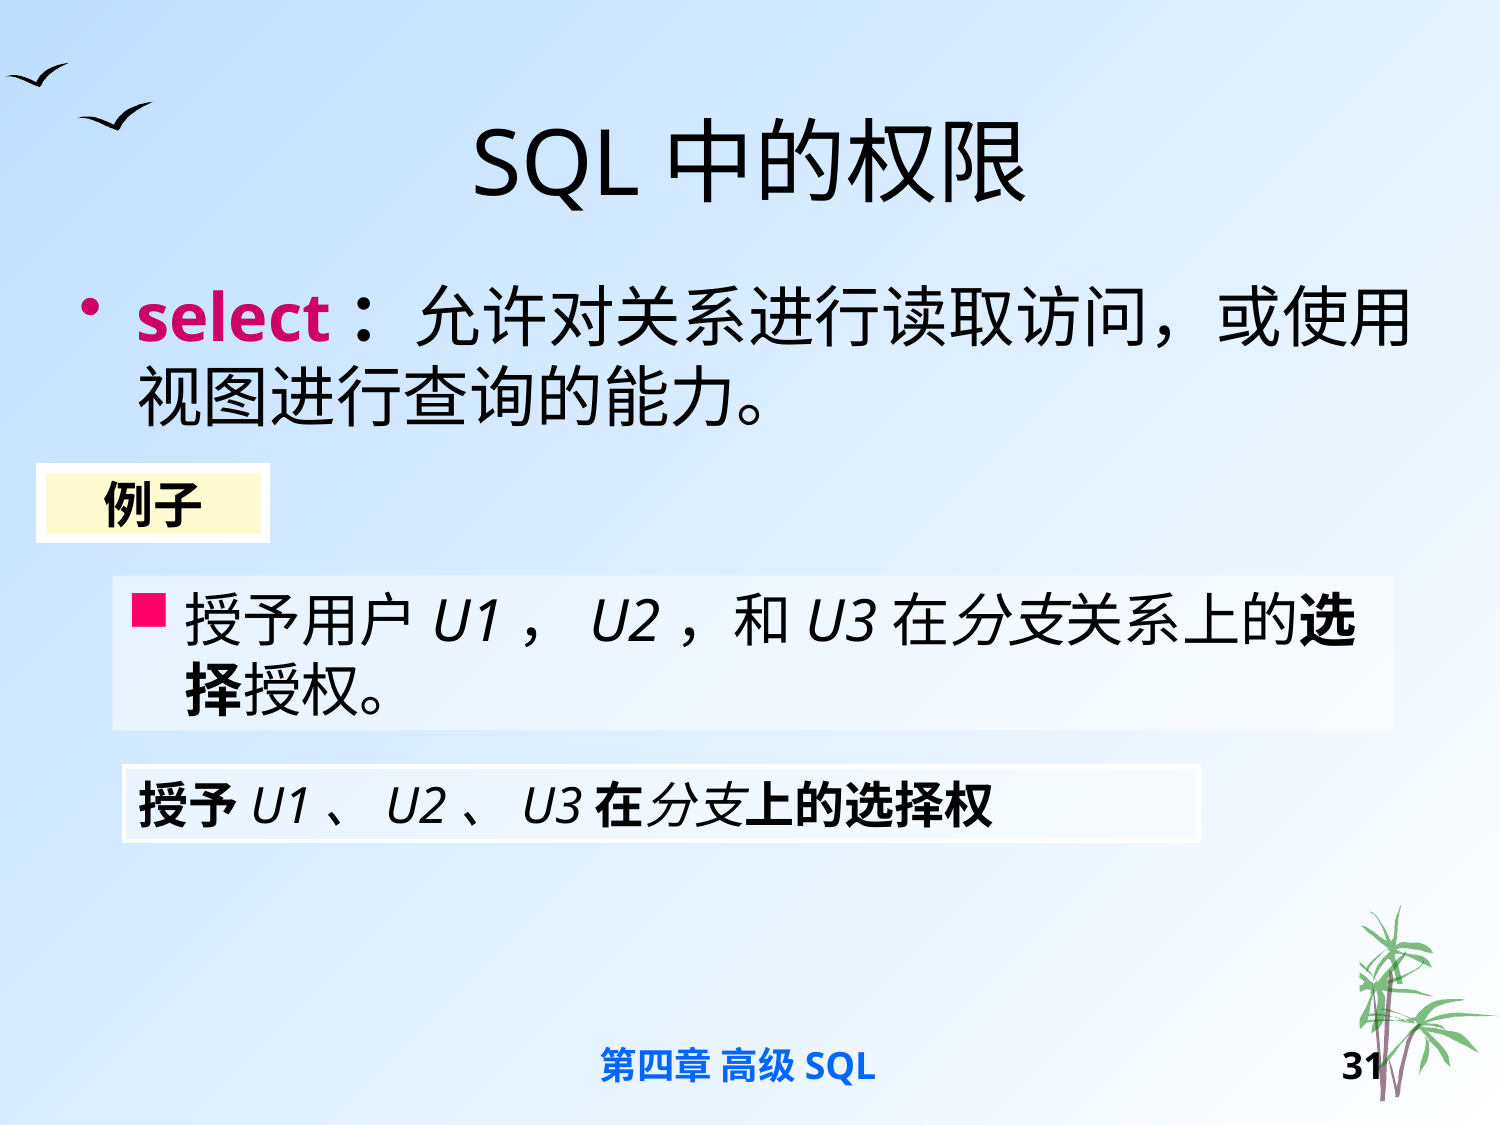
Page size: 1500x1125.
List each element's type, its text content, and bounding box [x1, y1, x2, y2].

text_box 授予U1、U2、U3在分支上的选择权 [123, 766, 1199, 842]
title SQL中的权限 [64, 66, 1437, 221]
footer 第四章 高级SQL [395, 1034, 1081, 1110]
text_box 例子 [41, 467, 266, 539]
text_box 授予用户U1，U2，和U3在分支关系上的选择授权。 [112, 575, 1394, 731]
list select：允许对关系进行读取访问，或使用视图进行查询的能力。 [64, 267, 1436, 681]
slide_number 30 [1087, 1034, 1400, 1110]
